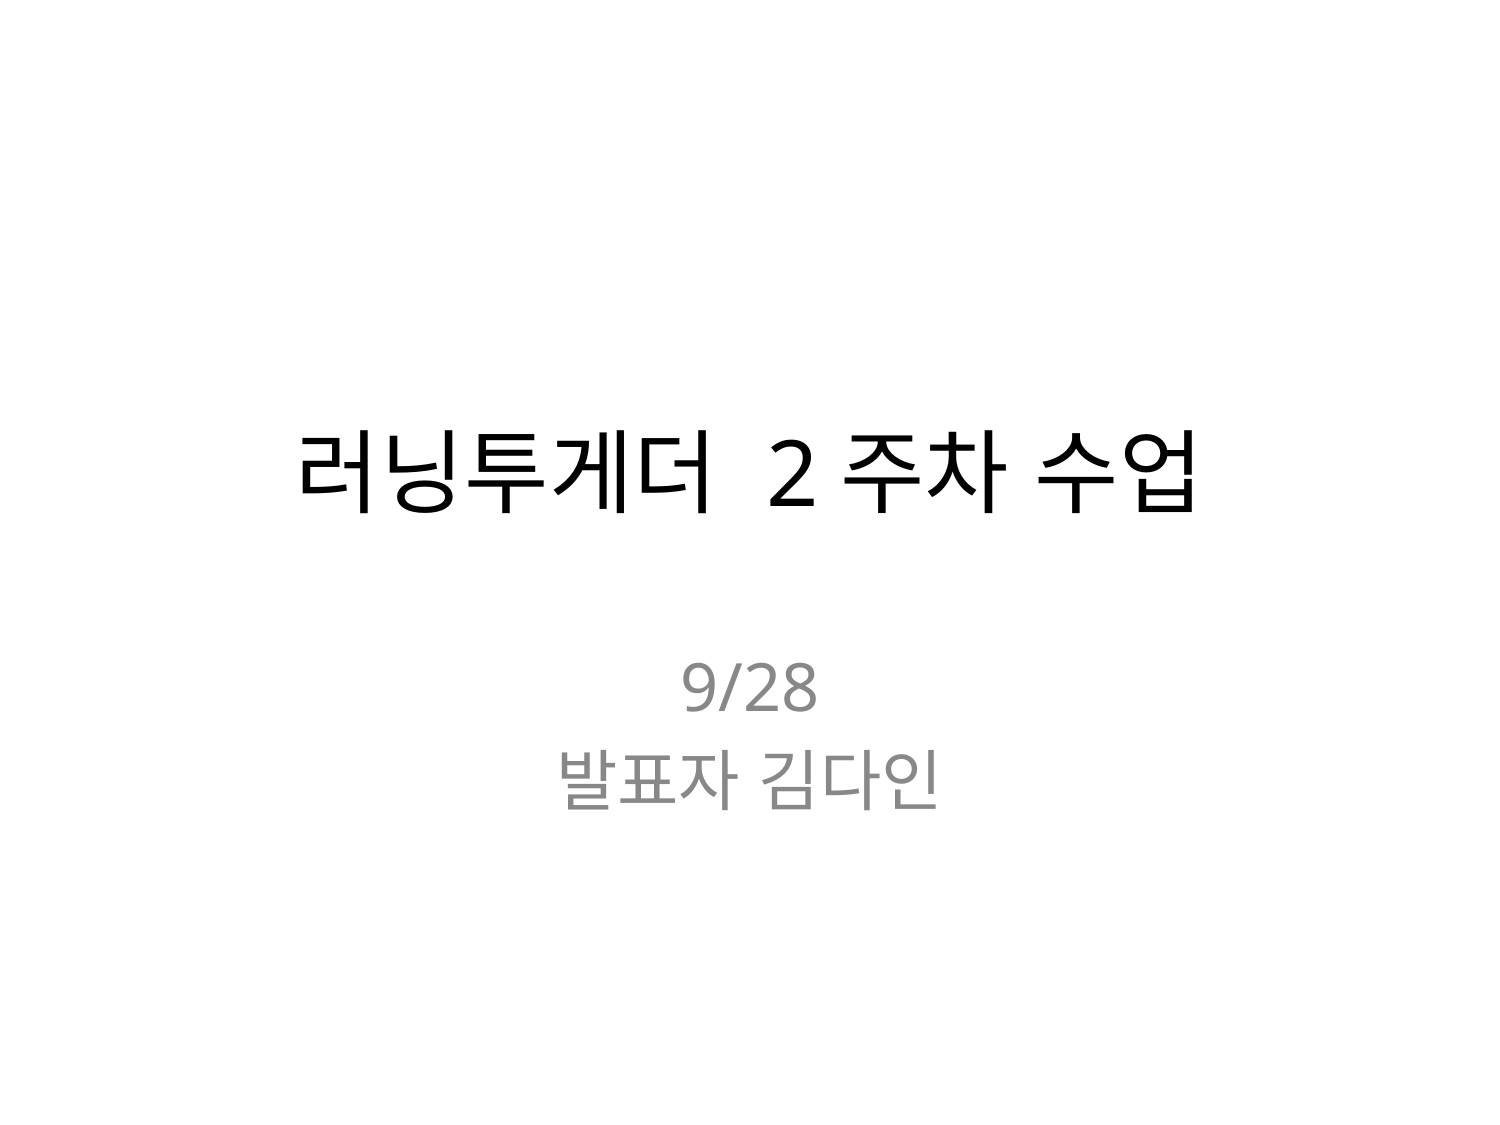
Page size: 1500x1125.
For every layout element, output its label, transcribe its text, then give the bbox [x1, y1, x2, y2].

subtitle 9/28 발표자 김다인 [225, 637, 1275, 925]
title 러닝투게더 2주차 수업 [112, 349, 1388, 591]
